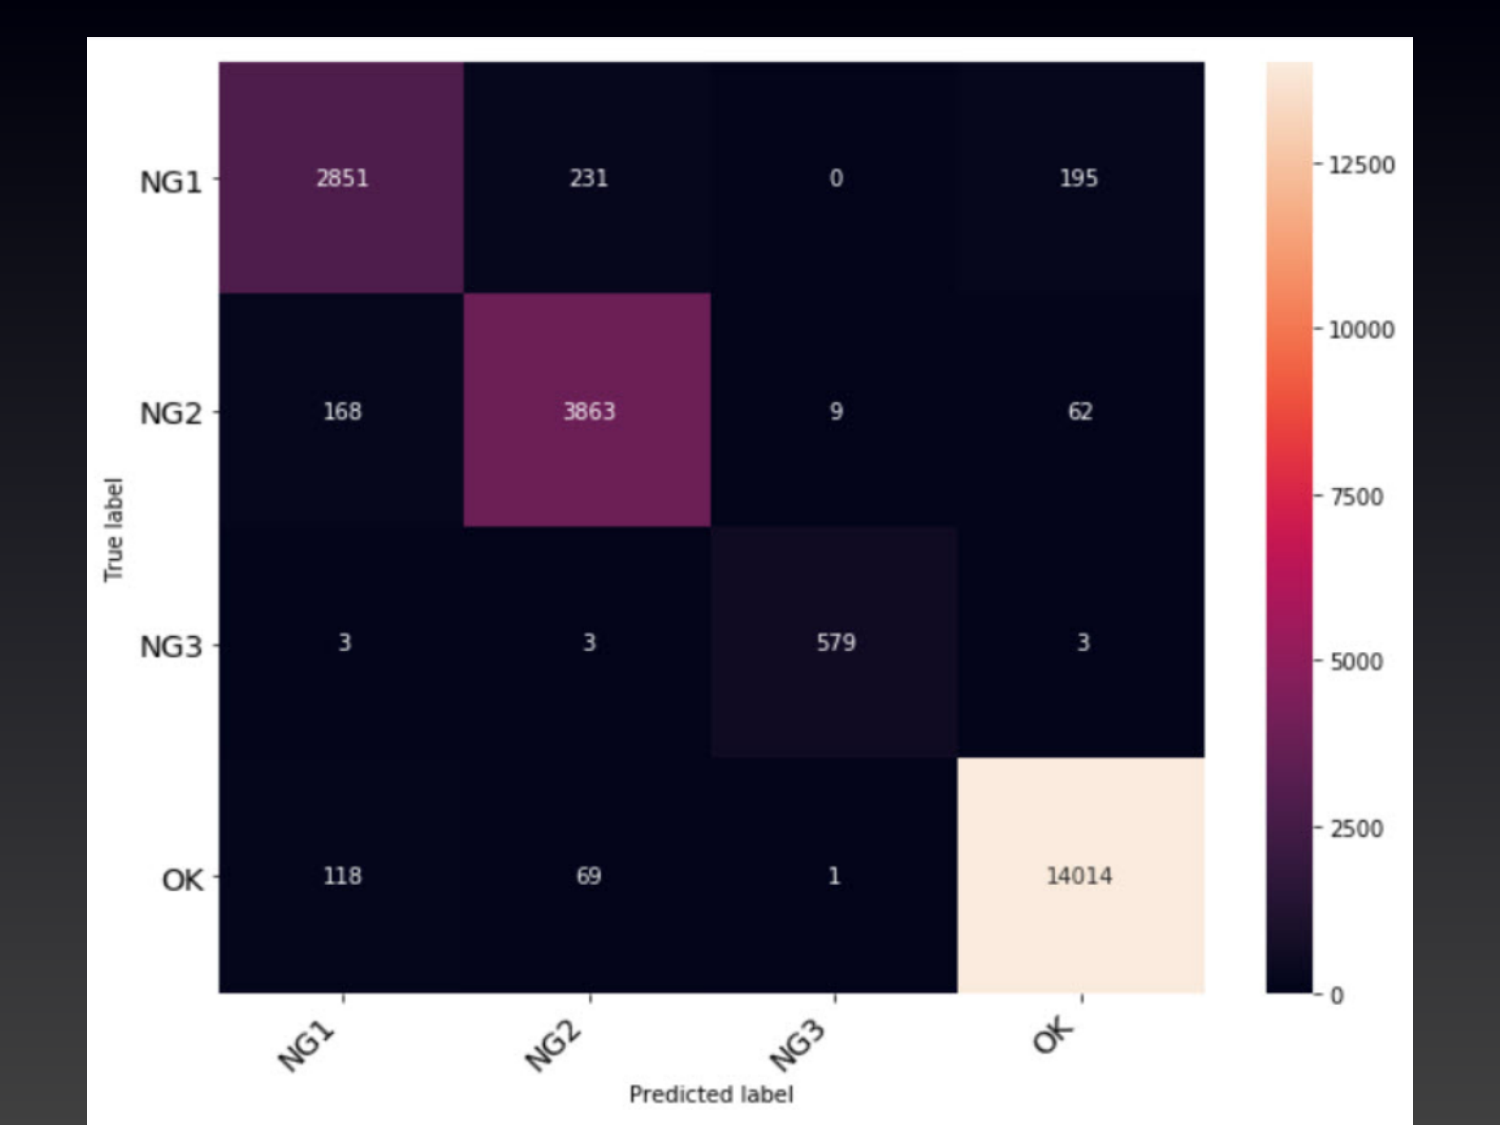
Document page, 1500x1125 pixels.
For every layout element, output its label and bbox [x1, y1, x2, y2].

picture [87, 37, 1413, 1125]
